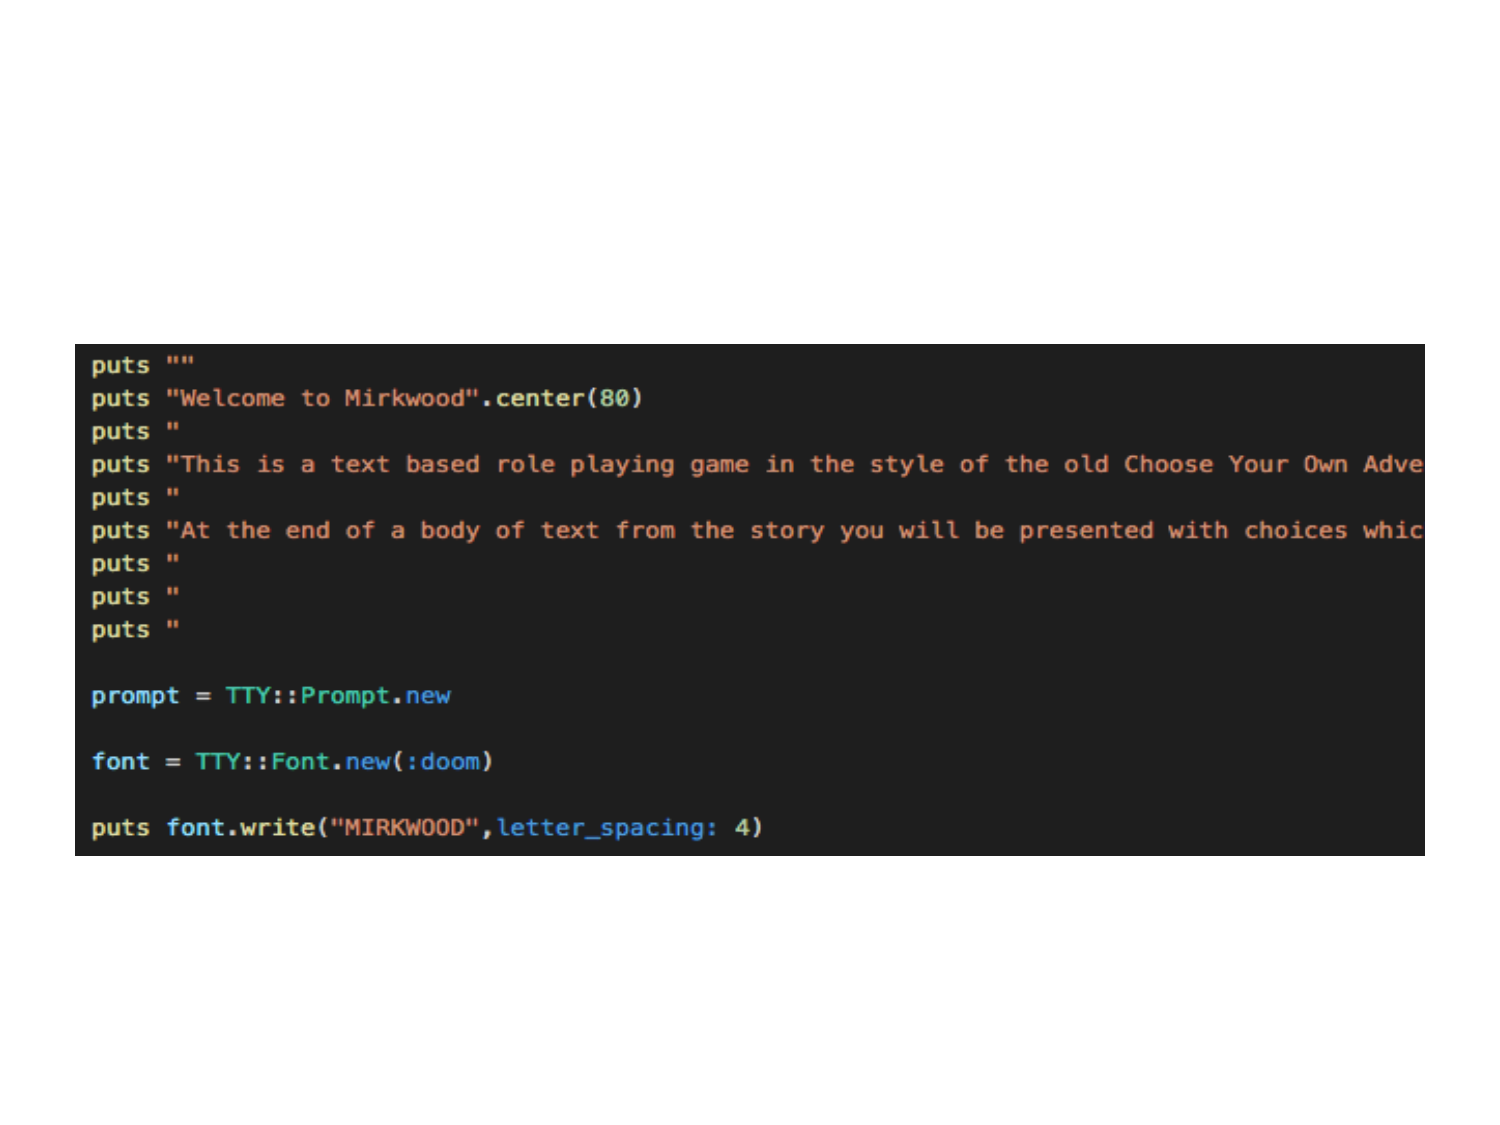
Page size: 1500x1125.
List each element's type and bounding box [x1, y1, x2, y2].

list [74, 262, 1426, 1006]
